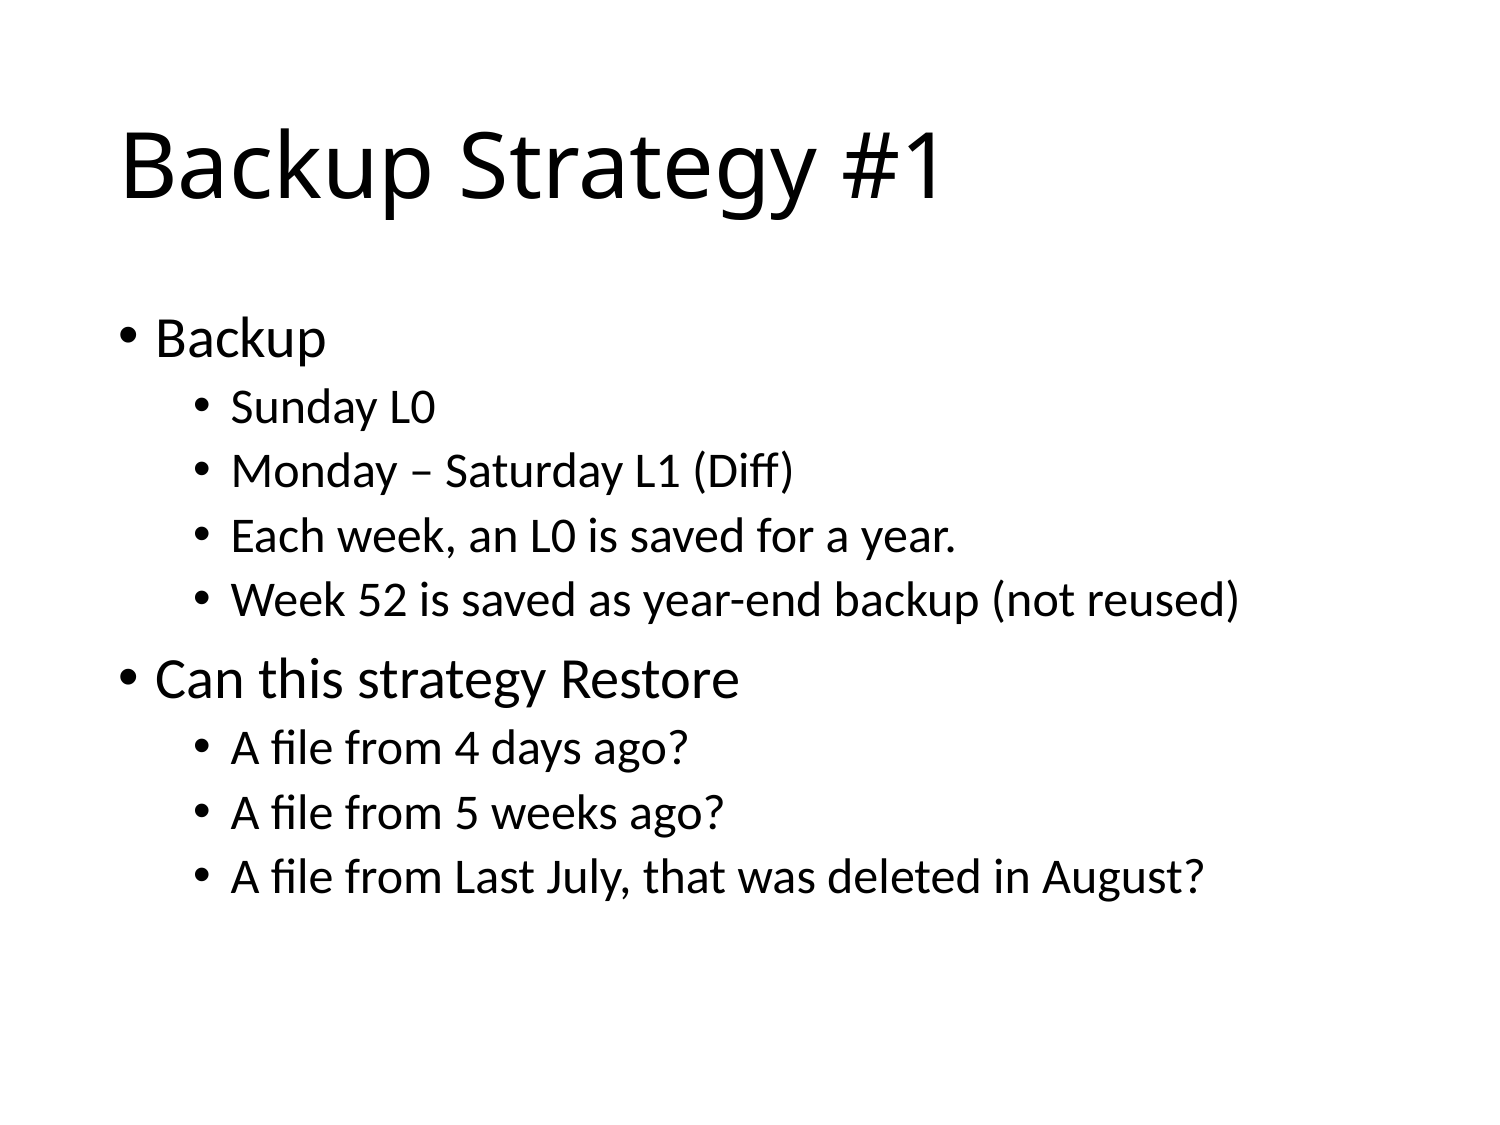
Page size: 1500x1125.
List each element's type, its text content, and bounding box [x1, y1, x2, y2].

title Backup Strategy #1 [103, 59, 1397, 278]
list Backup Sunday L0 Monday – Saturday L1 (Diff) Each week, an L0 is saved for a year. Week 52 is saved as year-end backup (not reused) Can this strategy Restore A file from 4 days ago? A file from 5 weeks ago? A file from Last July, that was deleted in August? [103, 299, 1397, 1014]
